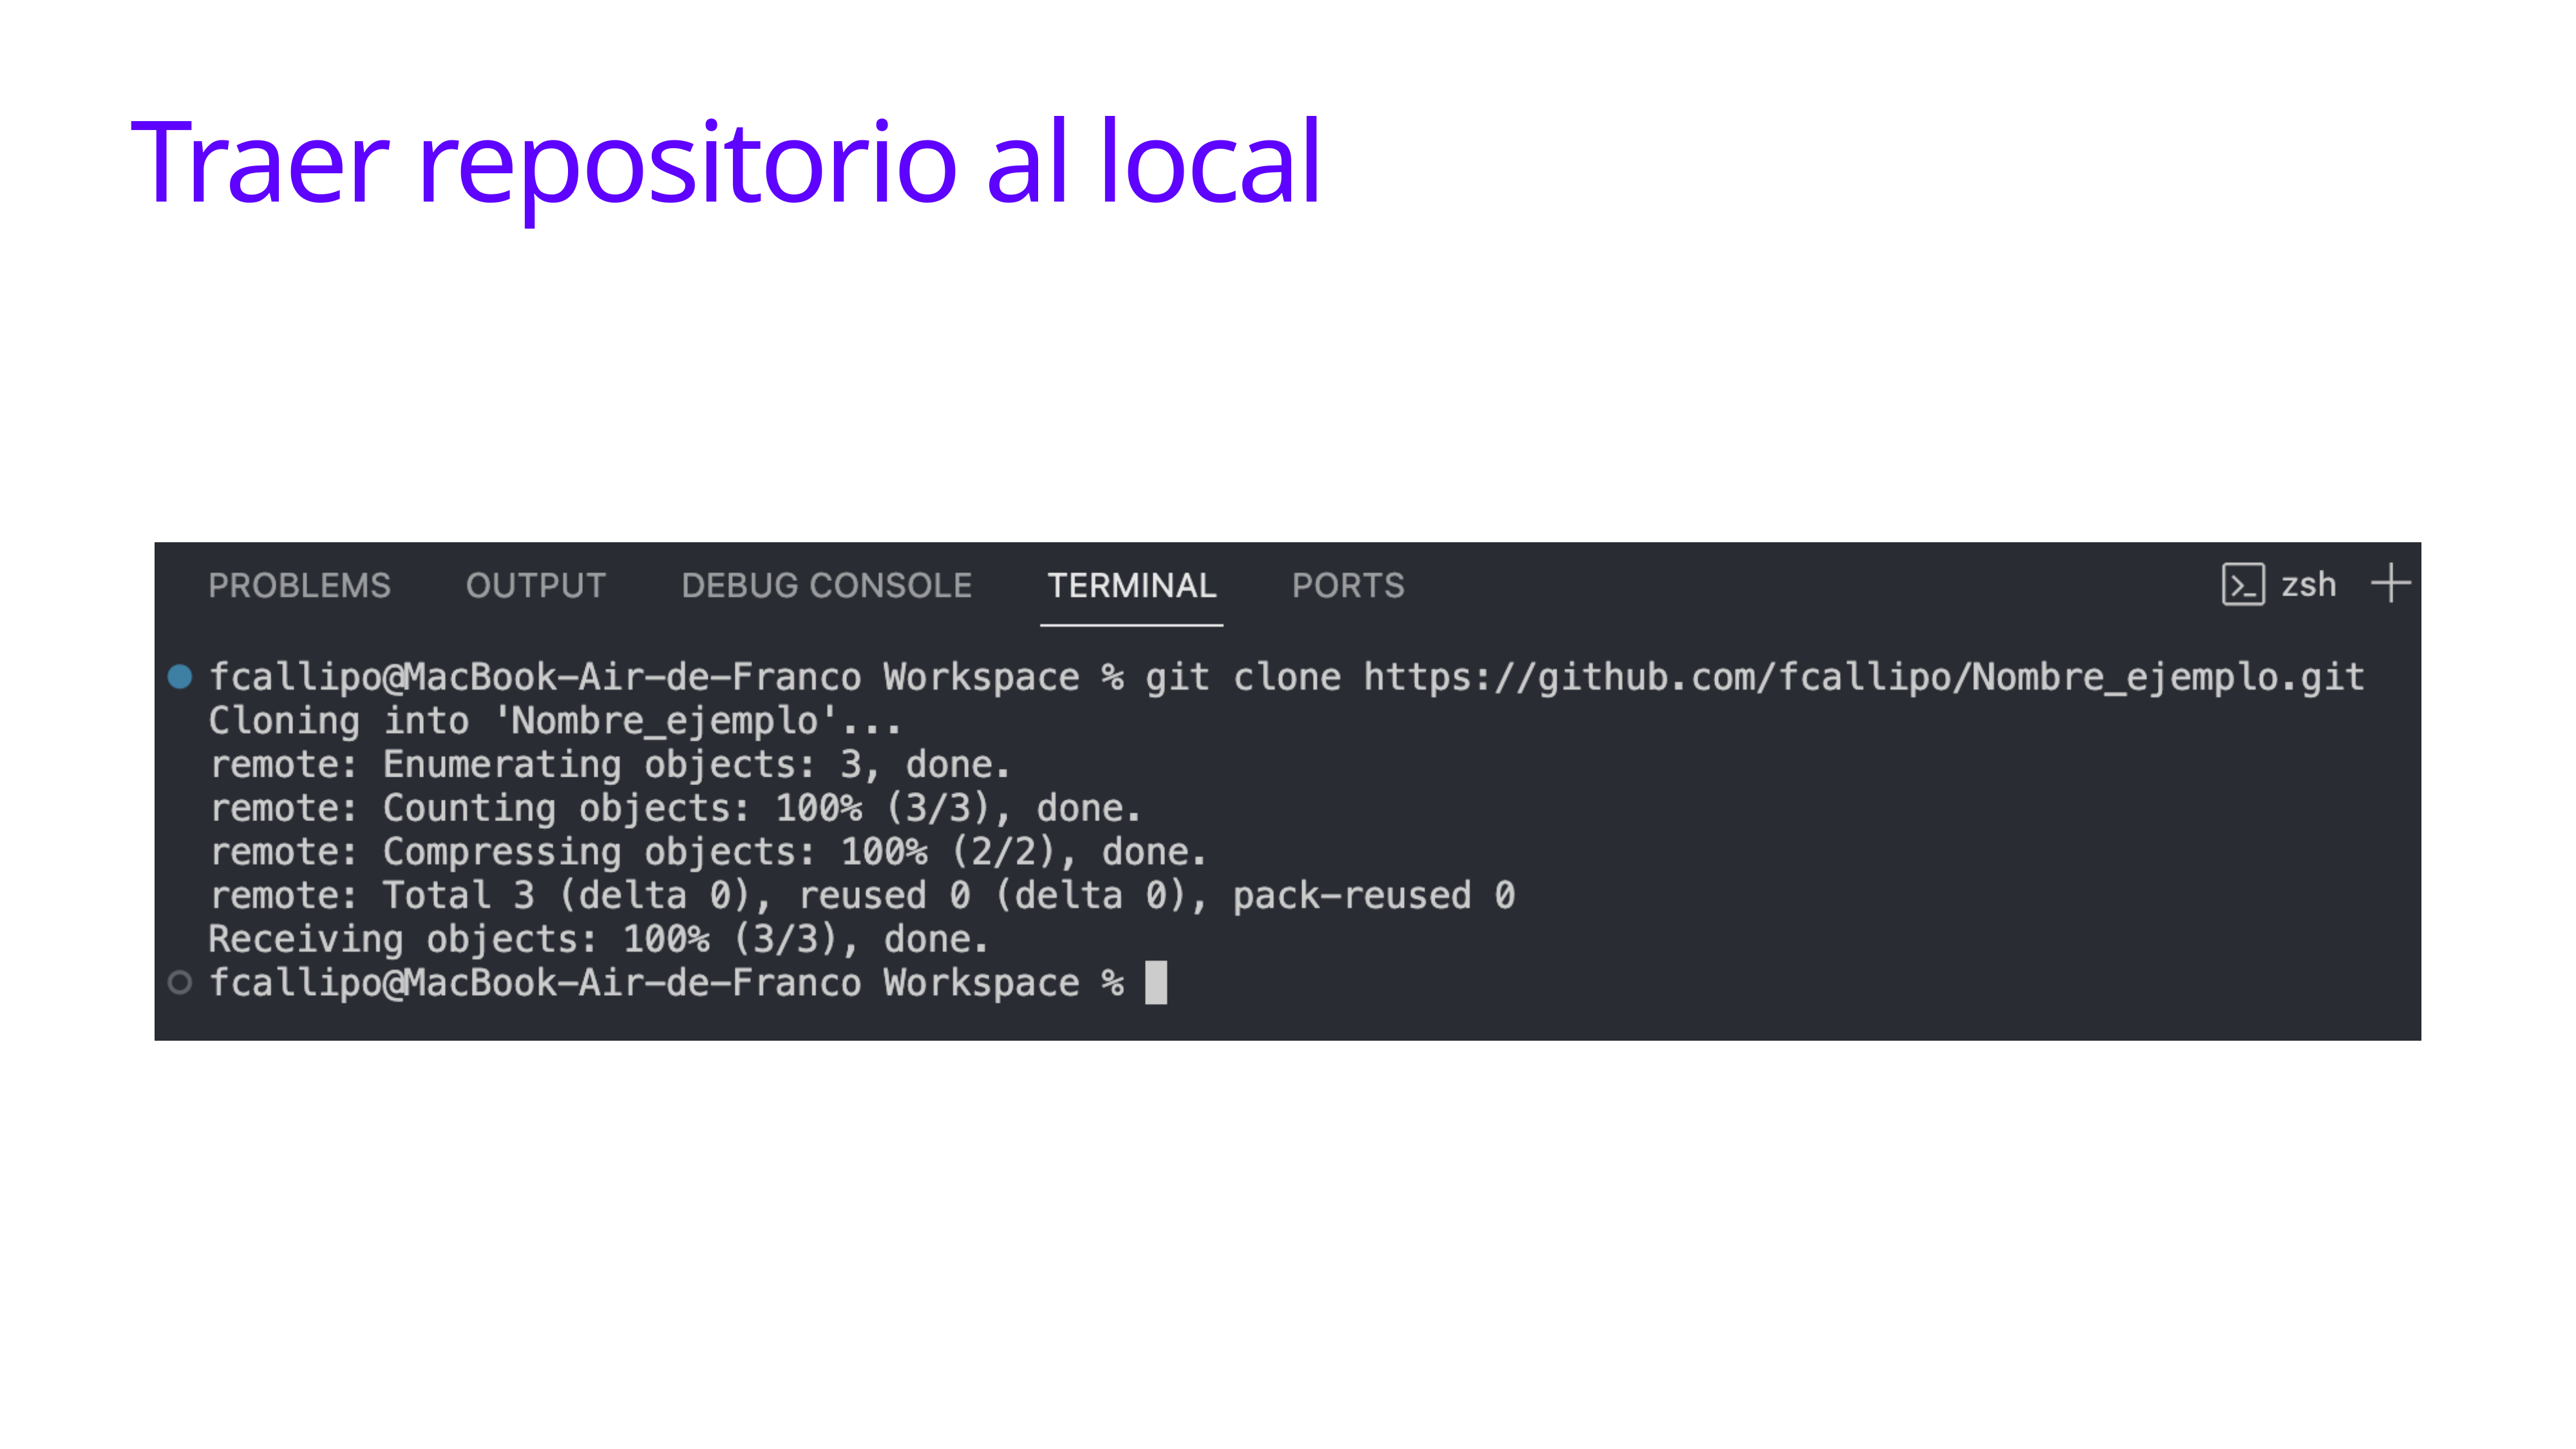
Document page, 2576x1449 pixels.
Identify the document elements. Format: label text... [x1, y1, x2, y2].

title Traer repositorio al local [48, 64, 1410, 229]
picture [154, 542, 2422, 1041]
